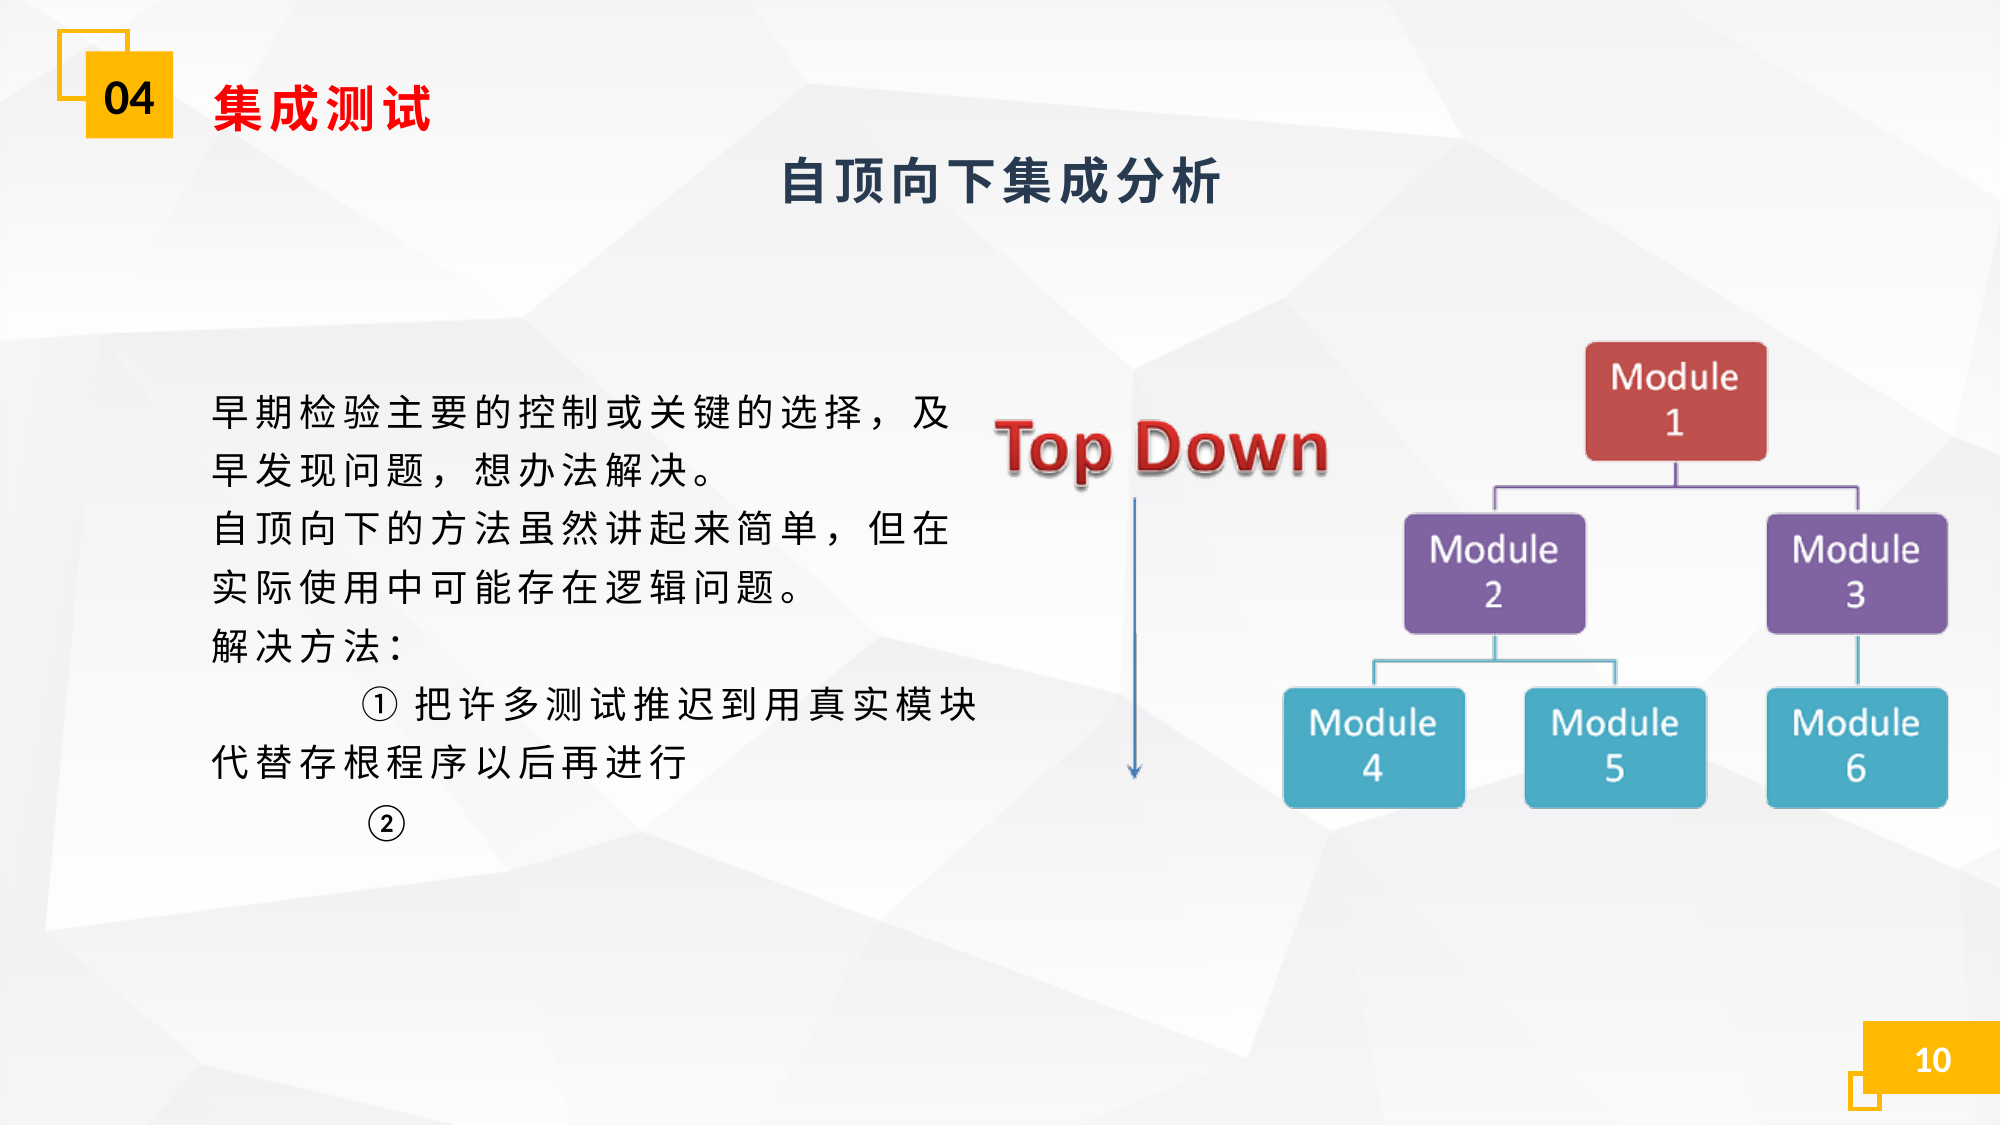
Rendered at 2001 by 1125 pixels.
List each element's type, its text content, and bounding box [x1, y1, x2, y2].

text_box 自顶向下集成分析 [763, 142, 1237, 218]
text_box 10 [1864, 1023, 2000, 1092]
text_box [59, 30, 489, 139]
text_box [1849, 1072, 1880, 1110]
picture [0, 0, 2001, 1125]
text_box 早期检验主要的控制或关键的选择，及早发现问题，想办法解决。 自顶向下的方法虽然讲起来简单，但在实际使用中可能存在逻辑问题。 解决方法： ①把许多测试推迟到用真实模块代替存根程序以后再进行 ② [197, 367, 1000, 851]
